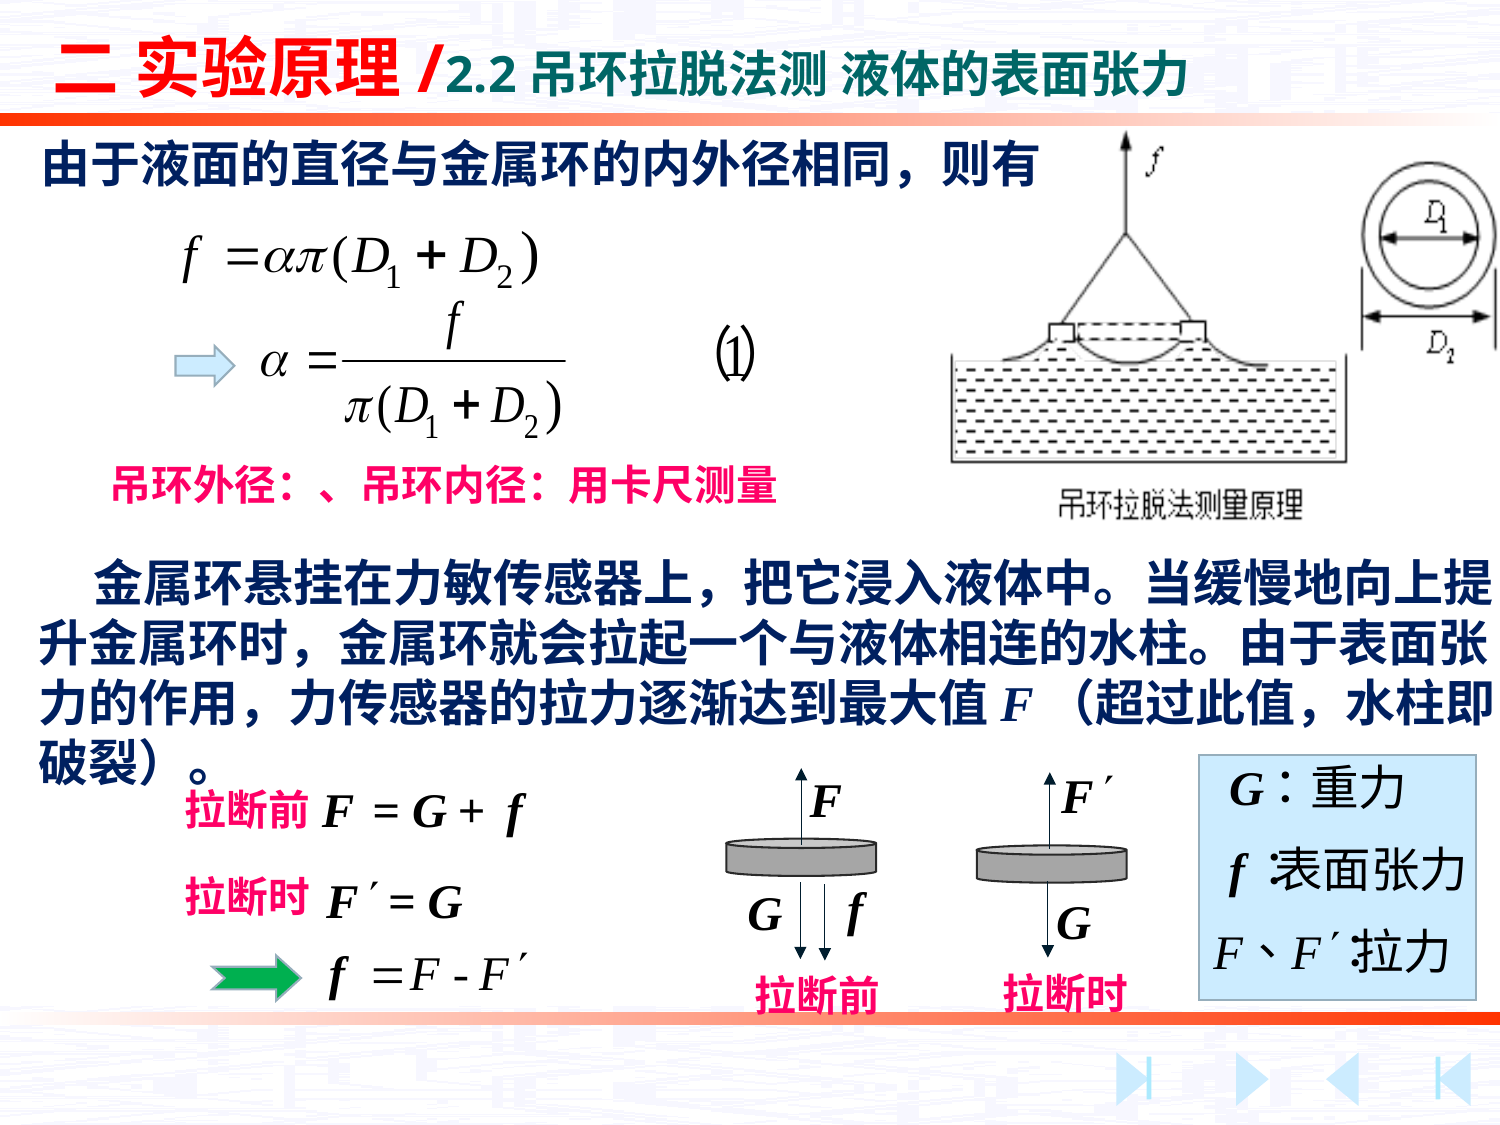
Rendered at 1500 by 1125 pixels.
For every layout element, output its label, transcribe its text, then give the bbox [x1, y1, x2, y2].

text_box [1222, 754, 1417, 824]
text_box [1051, 767, 1121, 823]
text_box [741, 885, 797, 945]
picture [0, 1025, 1500, 1125]
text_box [1210, 836, 1477, 910]
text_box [828, 881, 884, 950]
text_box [1049, 894, 1106, 954]
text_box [316, 873, 474, 933]
picture [536, 1006, 696, 1013]
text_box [1203, 919, 1460, 988]
picture [0, 1006, 310, 1013]
picture [948, 124, 1500, 552]
text_box 拉断时 [943, 960, 1152, 1026]
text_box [800, 771, 856, 827]
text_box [252, 280, 772, 452]
text_box [975, 844, 1128, 884]
picture [905, 1006, 943, 1013]
text_box [209, 953, 303, 1003]
text_box [174, 343, 236, 389]
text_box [312, 782, 543, 851]
text_box 吊环外径：、吊环内径：用卡尺测量 [51, 451, 889, 517]
text_box [1198, 799, 1477, 1001]
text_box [310, 944, 536, 1013]
text_box 金属环悬挂在力敏传感器上，把它浸入液体中。当缓慢地向上提升金属环时，金属环就会拉起一个与液体相连的水柱。由于表面张力的作用，力传感器的拉力逐渐达到最大值F（超过此值，水柱即破裂）。 [23, 544, 1500, 799]
text_box 拉断前 [126, 776, 335, 842]
text_box 拉断时 [126, 863, 335, 929]
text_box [163, 213, 553, 303]
picture [0, 0, 1500, 114]
text_box 拉断前 [696, 962, 905, 1027]
text_box [724, 837, 878, 877]
text_box 由于液面的直径与金属环的内外径相同，则有 [0, 125, 948, 201]
text_box 二 实验原理/2.2吊环拉脱法测 液体的表面张力 [38, 18, 1365, 114]
picture [1152, 1006, 1500, 1013]
